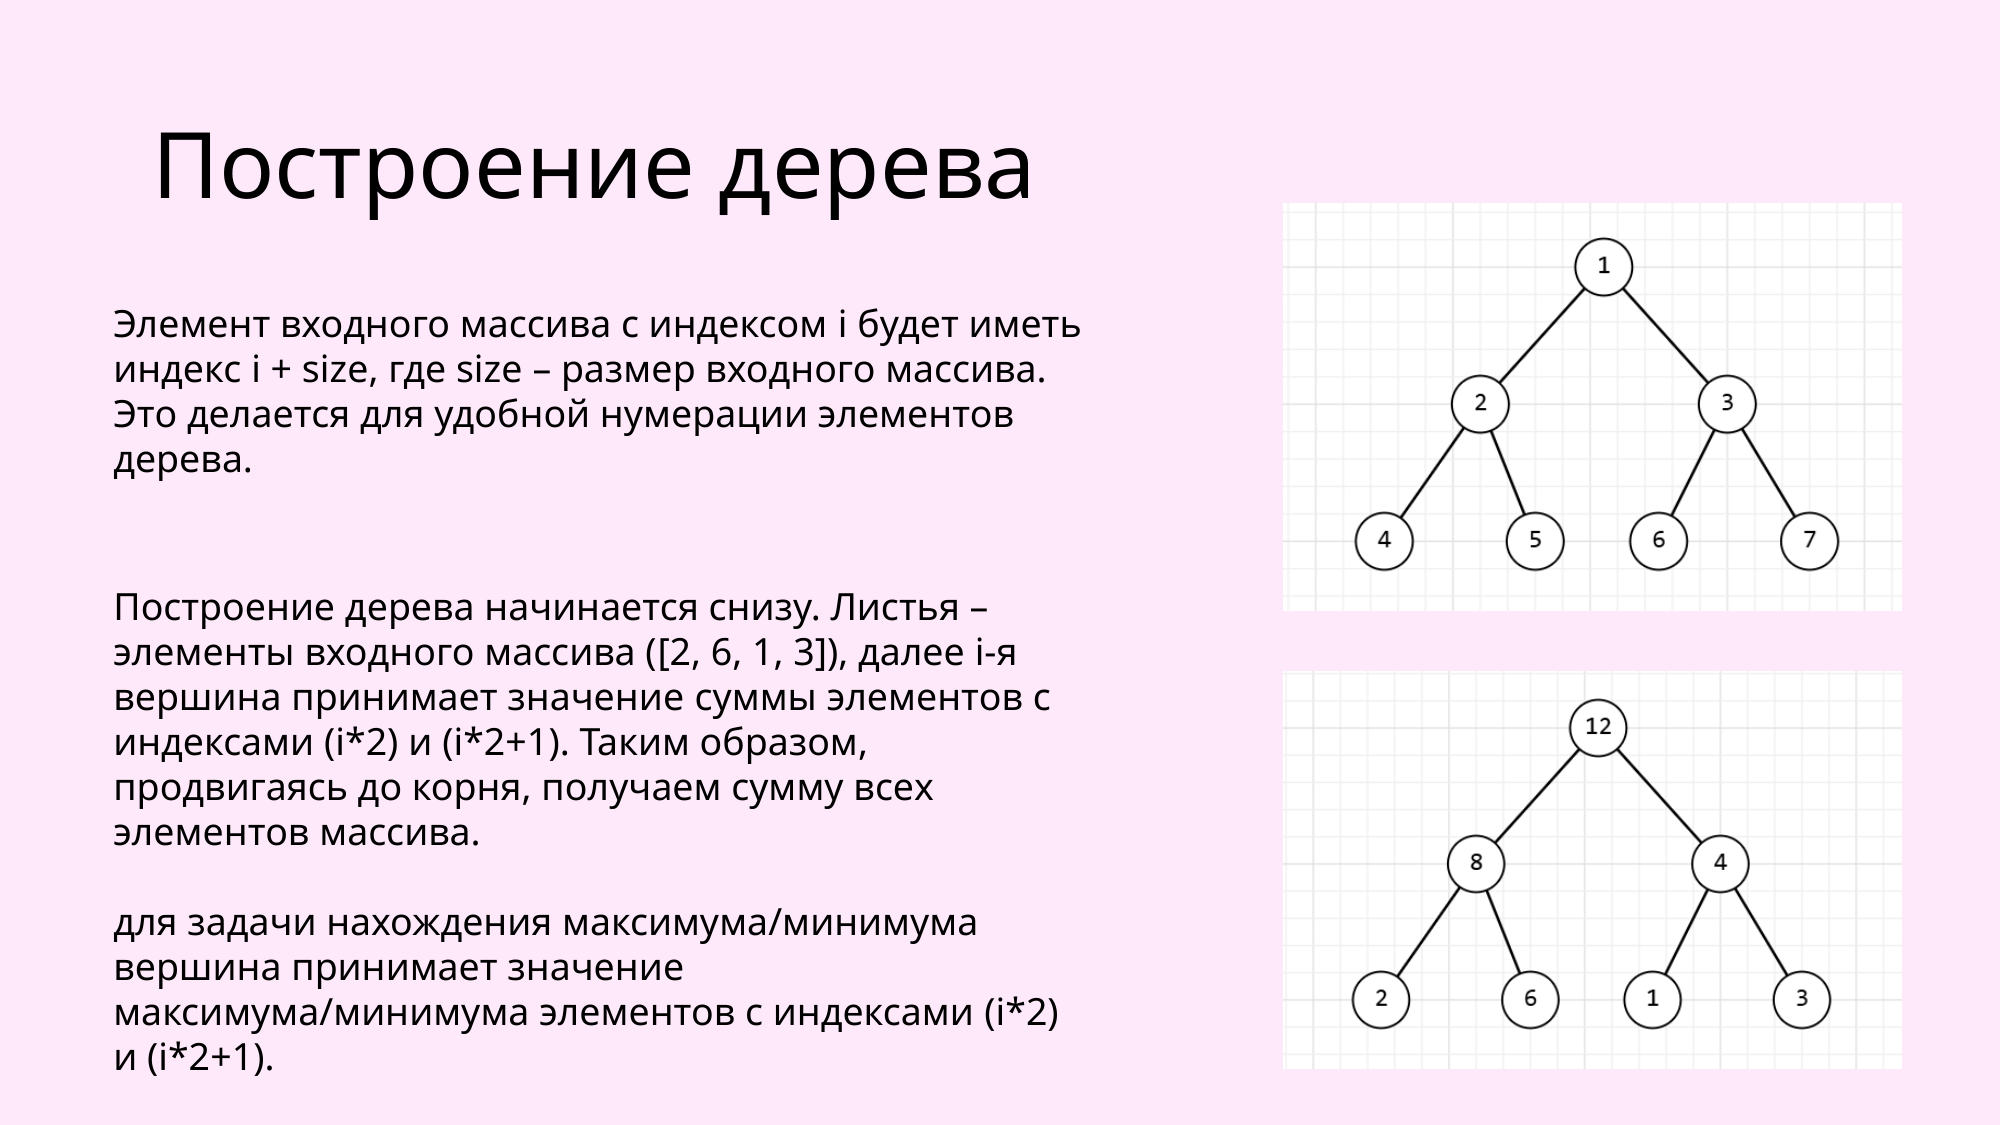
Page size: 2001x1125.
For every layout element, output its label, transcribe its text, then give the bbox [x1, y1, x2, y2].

text_box Элемент входного массива с индексом i будет иметь индекс i + size, где size – размер входного массива. Это делается для удобной нумерации элементов дерева. [98, 292, 1106, 488]
title Построение дерева [137, 59, 1863, 278]
text_box Построение дерева начинается снизу. Листья – элементы входного массива ([2, 6, 1, 3]), далее i-я вершина принимает значение суммы элементов с индексами (i*2) и (i*2+1). Таким образом, продвигаясь до корня, получаем сумму всех элементов массива. для задачи нахождения максимума/минимума вершина принимает значение максимума/минимума элементов с индексами (i*2) и (i*2+1). [98, 576, 1106, 1086]
picture [1282, 202, 1902, 612]
picture [1282, 671, 1902, 1070]
